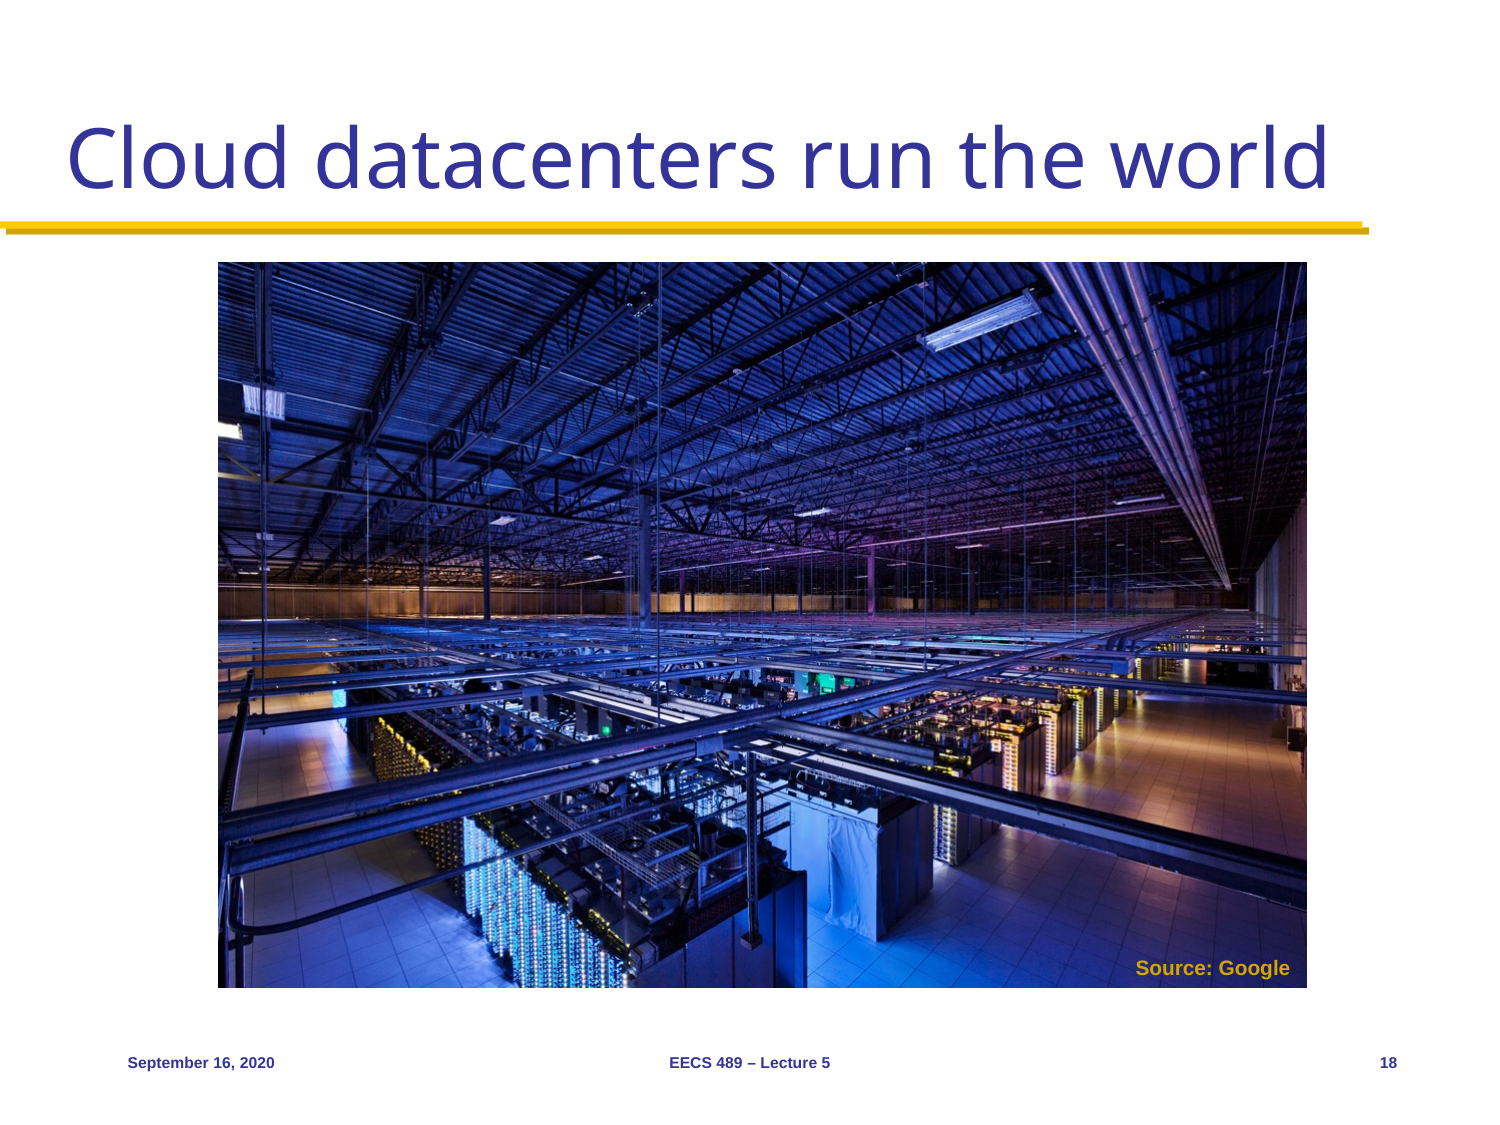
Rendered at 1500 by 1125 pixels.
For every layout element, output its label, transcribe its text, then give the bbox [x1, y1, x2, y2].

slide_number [112, 1024, 426, 1101]
slide_number 18 [1312, 1024, 1413, 1101]
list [218, 262, 1307, 988]
footer EECS 489 – Lecture 5 [512, 1024, 988, 1101]
title Cloud datacenters run the world [49, 24, 1451, 213]
